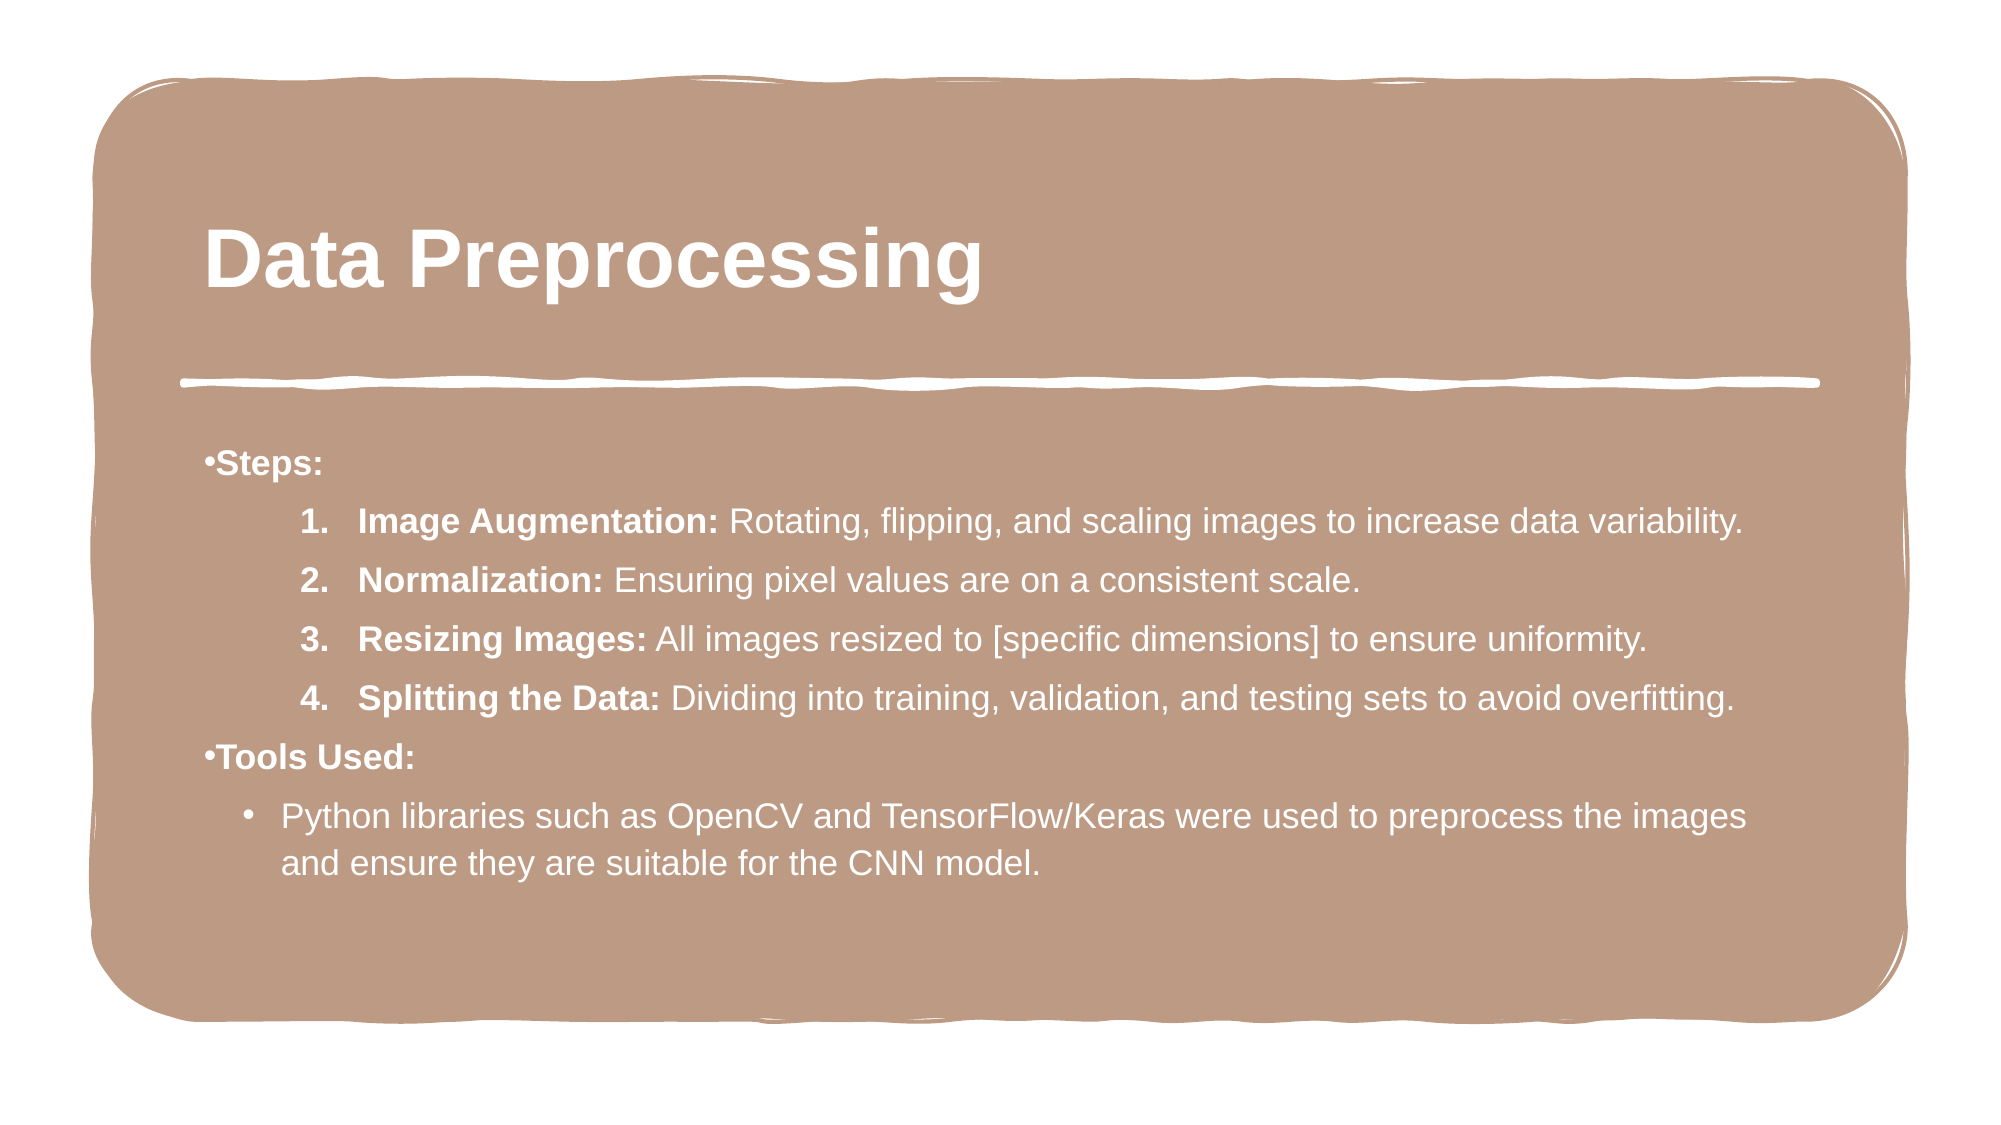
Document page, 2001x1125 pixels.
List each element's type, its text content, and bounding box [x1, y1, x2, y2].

text_box Data Preprocessing [188, 145, 1812, 364]
text_box Steps: Image Augmentation: Rotating, flipping, and scaling images to increase data variability. Normalization: Ensuring pixel values are on a consistent scale. Resizing Images: All images resized to [specific dimensions] to ensure uniformity. Splitting the Data: Dividing into training, validation, and testing sets to avoid overfitting. Tools Used: Python libraries such as OpenCV and TensorFlow/Keras were used to preprocess the images and ensure they are suitable for the CNN model. [188, 427, 1812, 967]
text_box [0, 0, 2000, 1125]
text_box [182, 376, 1818, 389]
text_box [90, 76, 1910, 1023]
